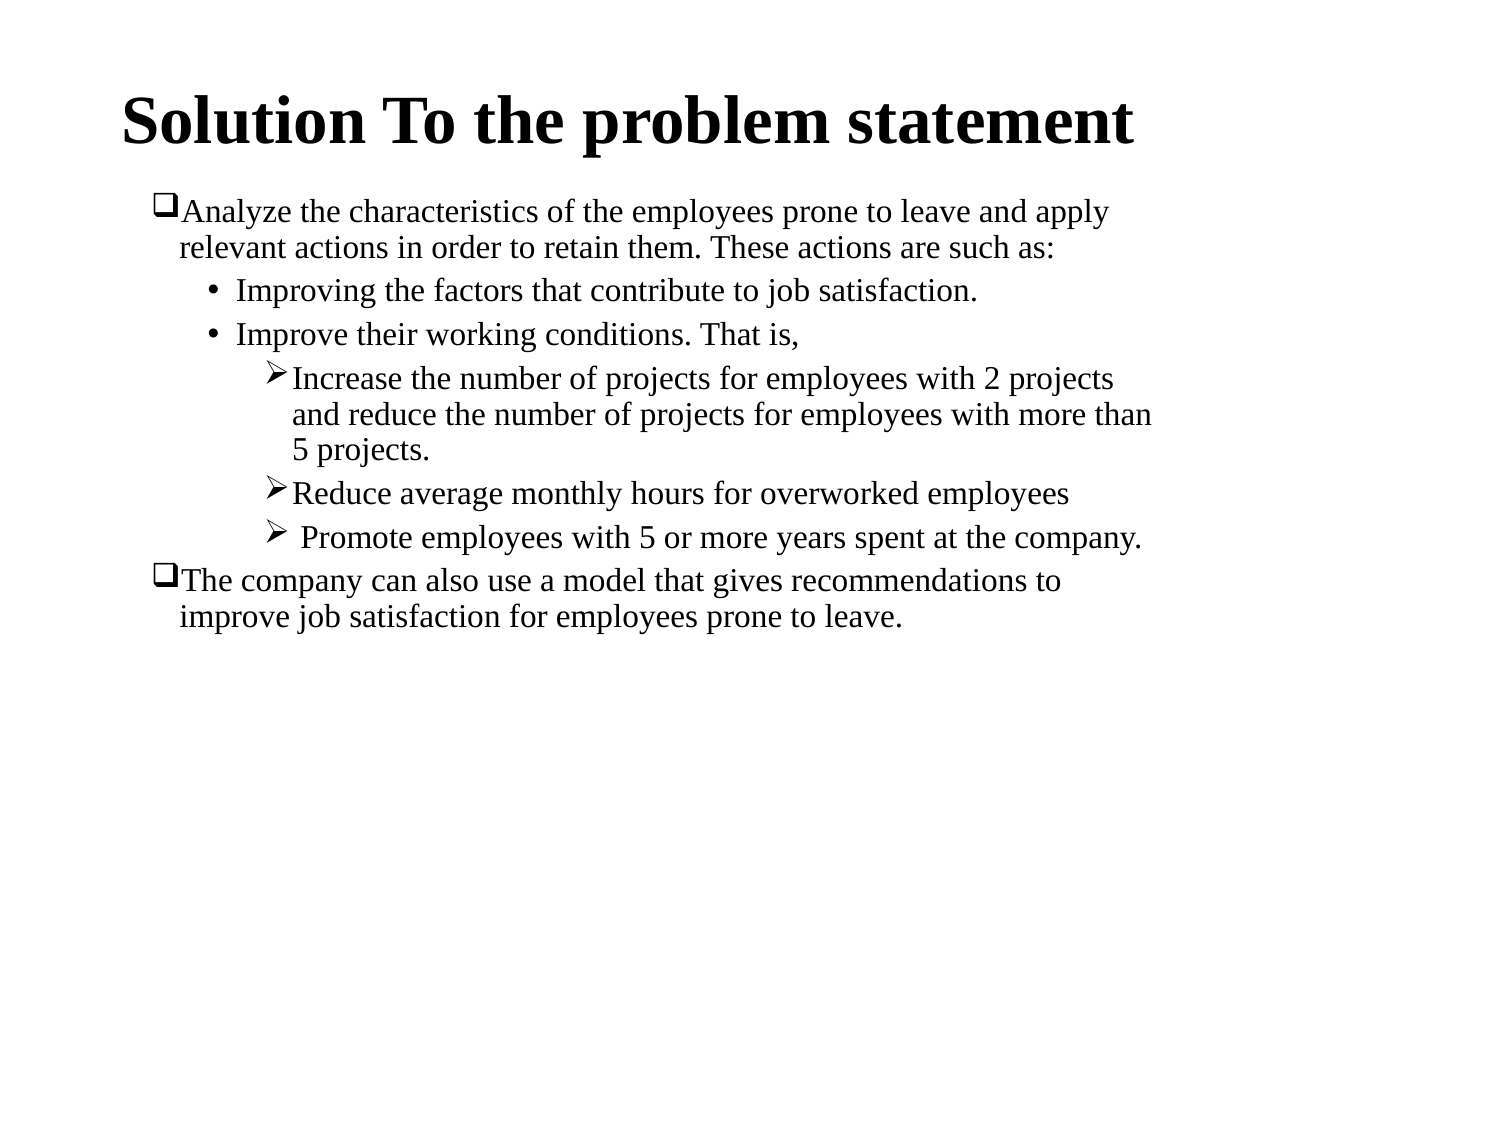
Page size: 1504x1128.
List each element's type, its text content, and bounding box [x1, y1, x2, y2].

title Solution To the problem statement [106, 55, 1267, 186]
list Analyze the characteristics of the employees prone to leave and apply relevant actions in order to retain them. These actions are such as: Improving the factors that contribute to job satisfaction. Improve their working conditions. That is, Increase the number of projects for employees with 2 projects and reduce the number of projects for employees with more than 5 projects. Reduce average monthly hours for overworked employees Promote employees with 5 or more years spent at the company. The company can also use a model that gives recommendations to improve job satisfaction for employees prone to leave. [79, 186, 1184, 877]
